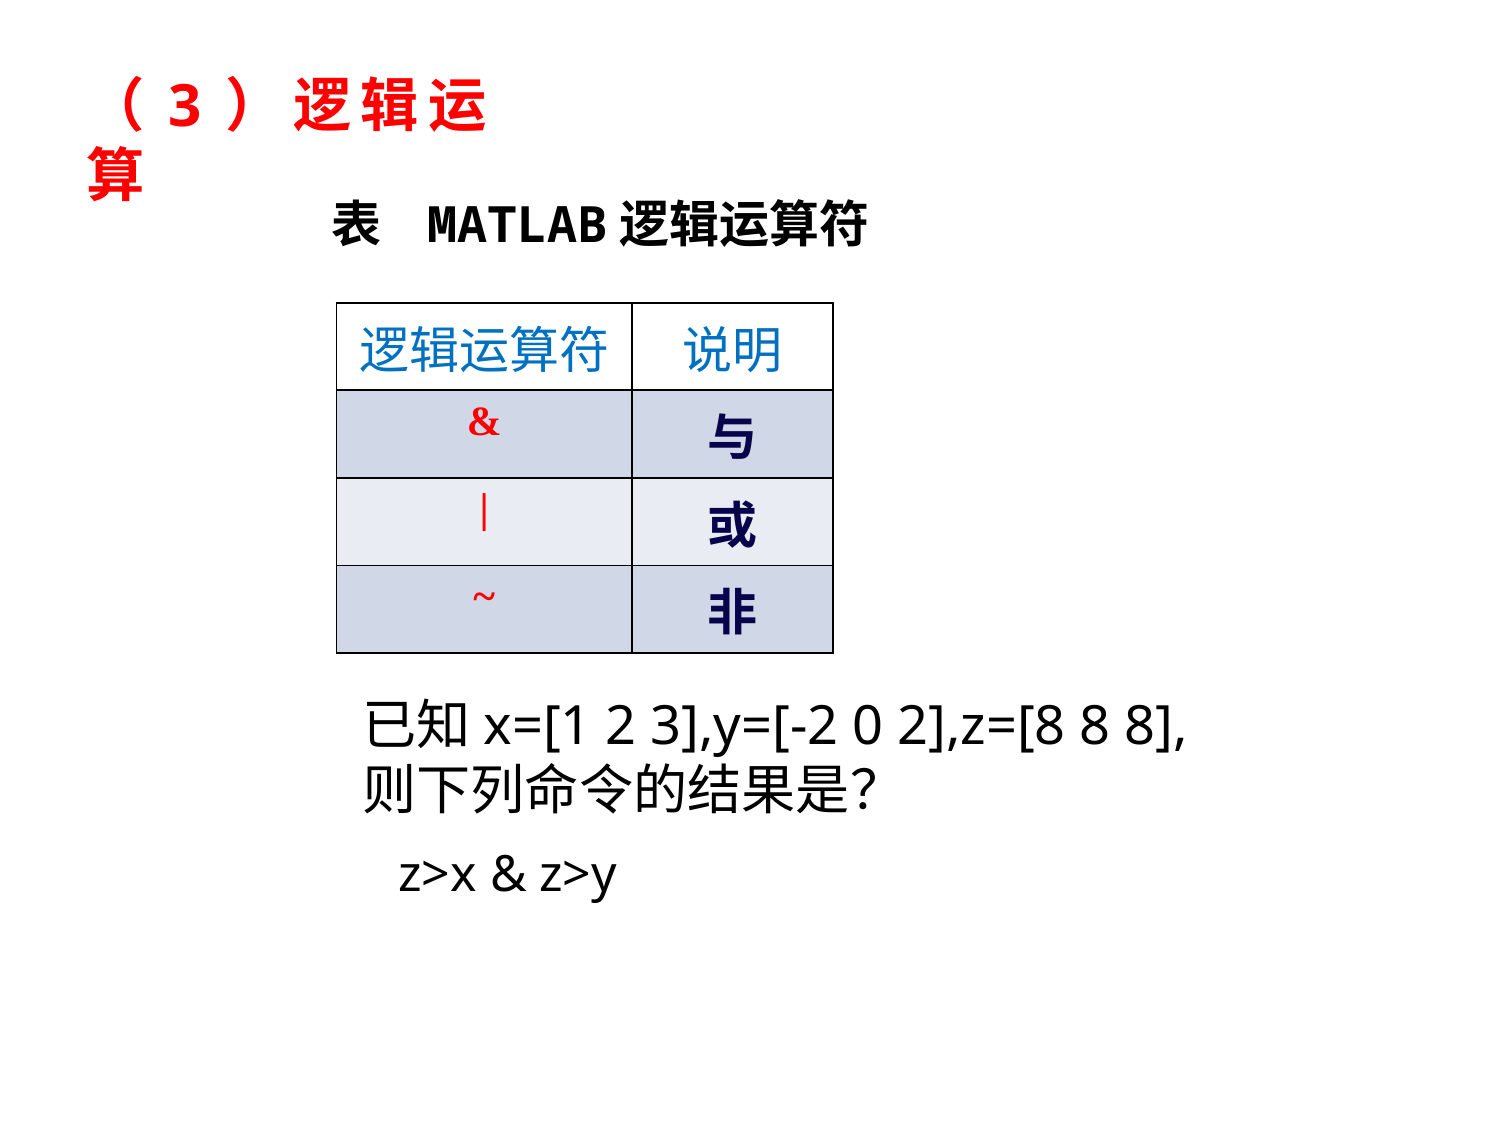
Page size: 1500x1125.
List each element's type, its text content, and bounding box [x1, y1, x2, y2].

table_cell ~ [337, 566, 631, 652]
table_header 说明 [633, 304, 832, 389]
text_box 已知x=[1 2 3],y=[-2 0 2],z=[8 8 8], 则下列命令的结果是？ [347, 683, 1316, 828]
table_cell | [337, 479, 631, 565]
table_cell 或 [633, 479, 832, 565]
table_cell 与 [633, 391, 832, 477]
table_cell 非 [633, 566, 832, 652]
text_box 表 MATLAB逻辑运算符 [298, 184, 948, 259]
table_cell & [337, 391, 631, 477]
text_box z>x & z>y [383, 834, 665, 910]
table_header 逻辑运算符 [337, 304, 631, 389]
text_box （3）逻辑运算 [53, 61, 502, 163]
